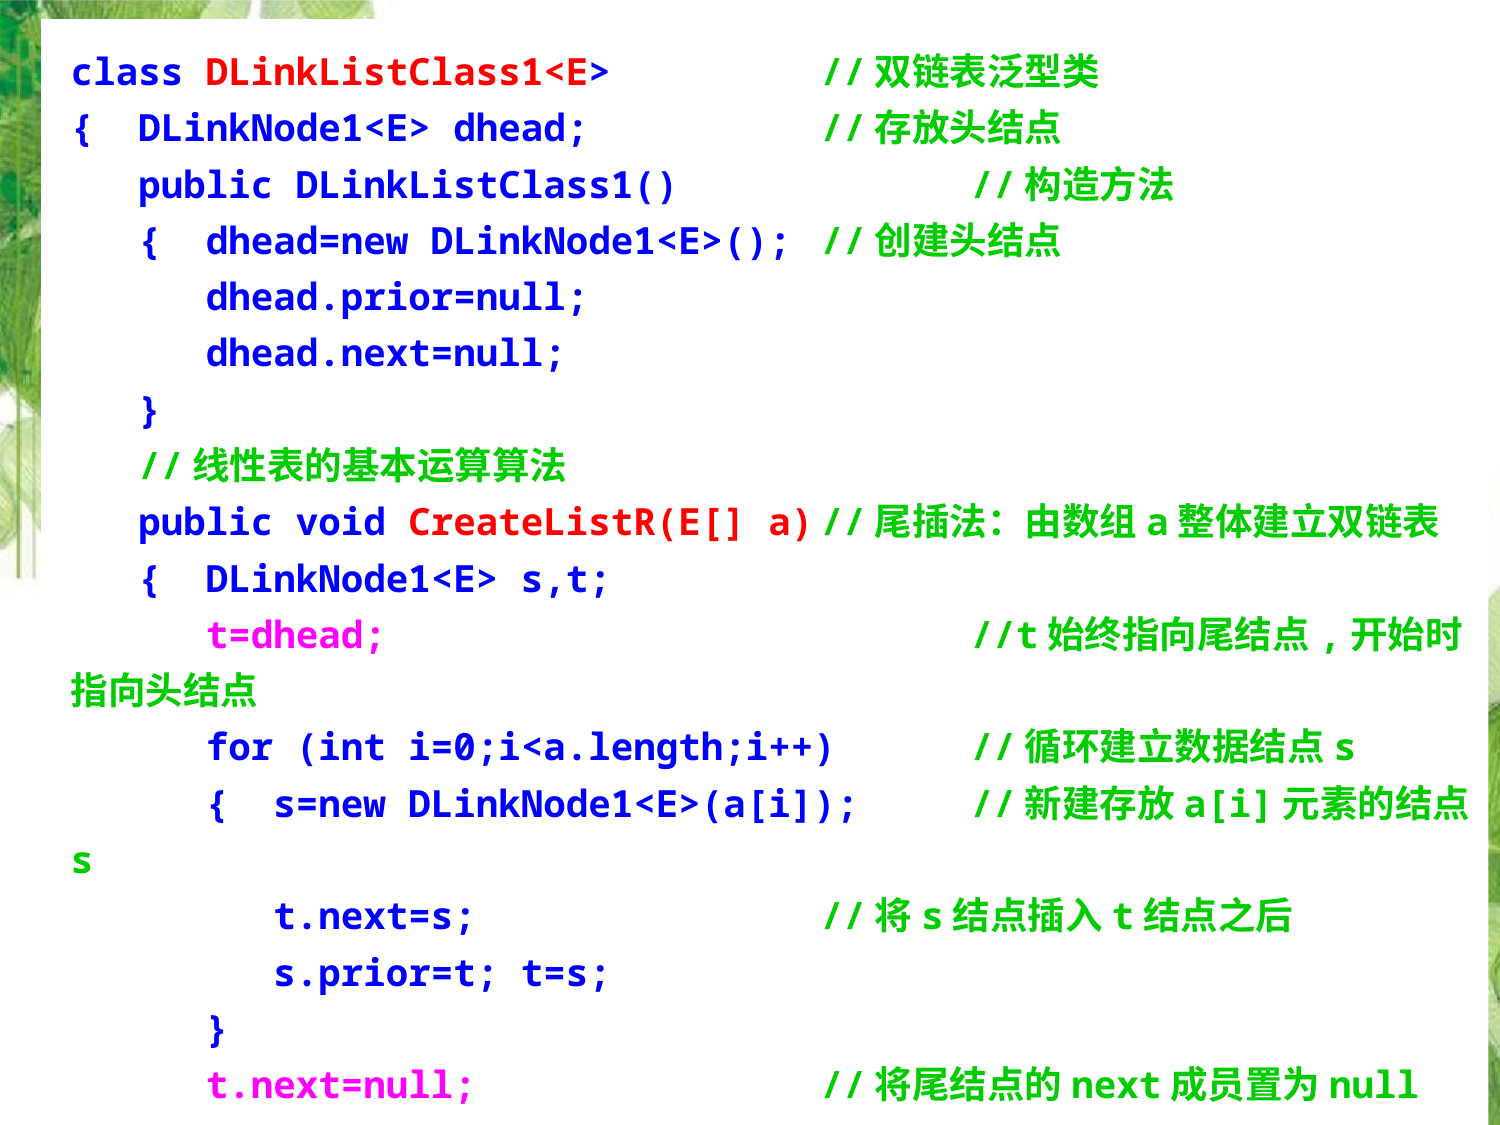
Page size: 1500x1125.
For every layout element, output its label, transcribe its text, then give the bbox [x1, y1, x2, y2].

picture [0, 0, 1500, 1125]
text_box class DLinkListClass1<E> //双链表泛型类 { DLinkNode1<E> dhead; //存放头结点 public DLinkListClass1() //构造方法 { dhead=new DLinkNode1<E>(); //创建头结点 dhead.prior=null; dhead.next=null; } //线性表的基本运算算法 public void CreateListR(E[] a) //尾插法：由数组a整体建立双链表 { DLinkNode1<E> s,t; t=dhead; //t始终指向尾结点,开始时指向头结点 for (int i=0;i<a.length;i++) //循环建立数据结点s { s=new DLinkNode1<E>(a[i]); //新建存放a[i]元素的结点s t.next=s; //将s结点插入t结点之后 s.prior=t; t=s; } t.next=null; //将尾结点的next成员置为null } [39, 17, 1490, 1125]
